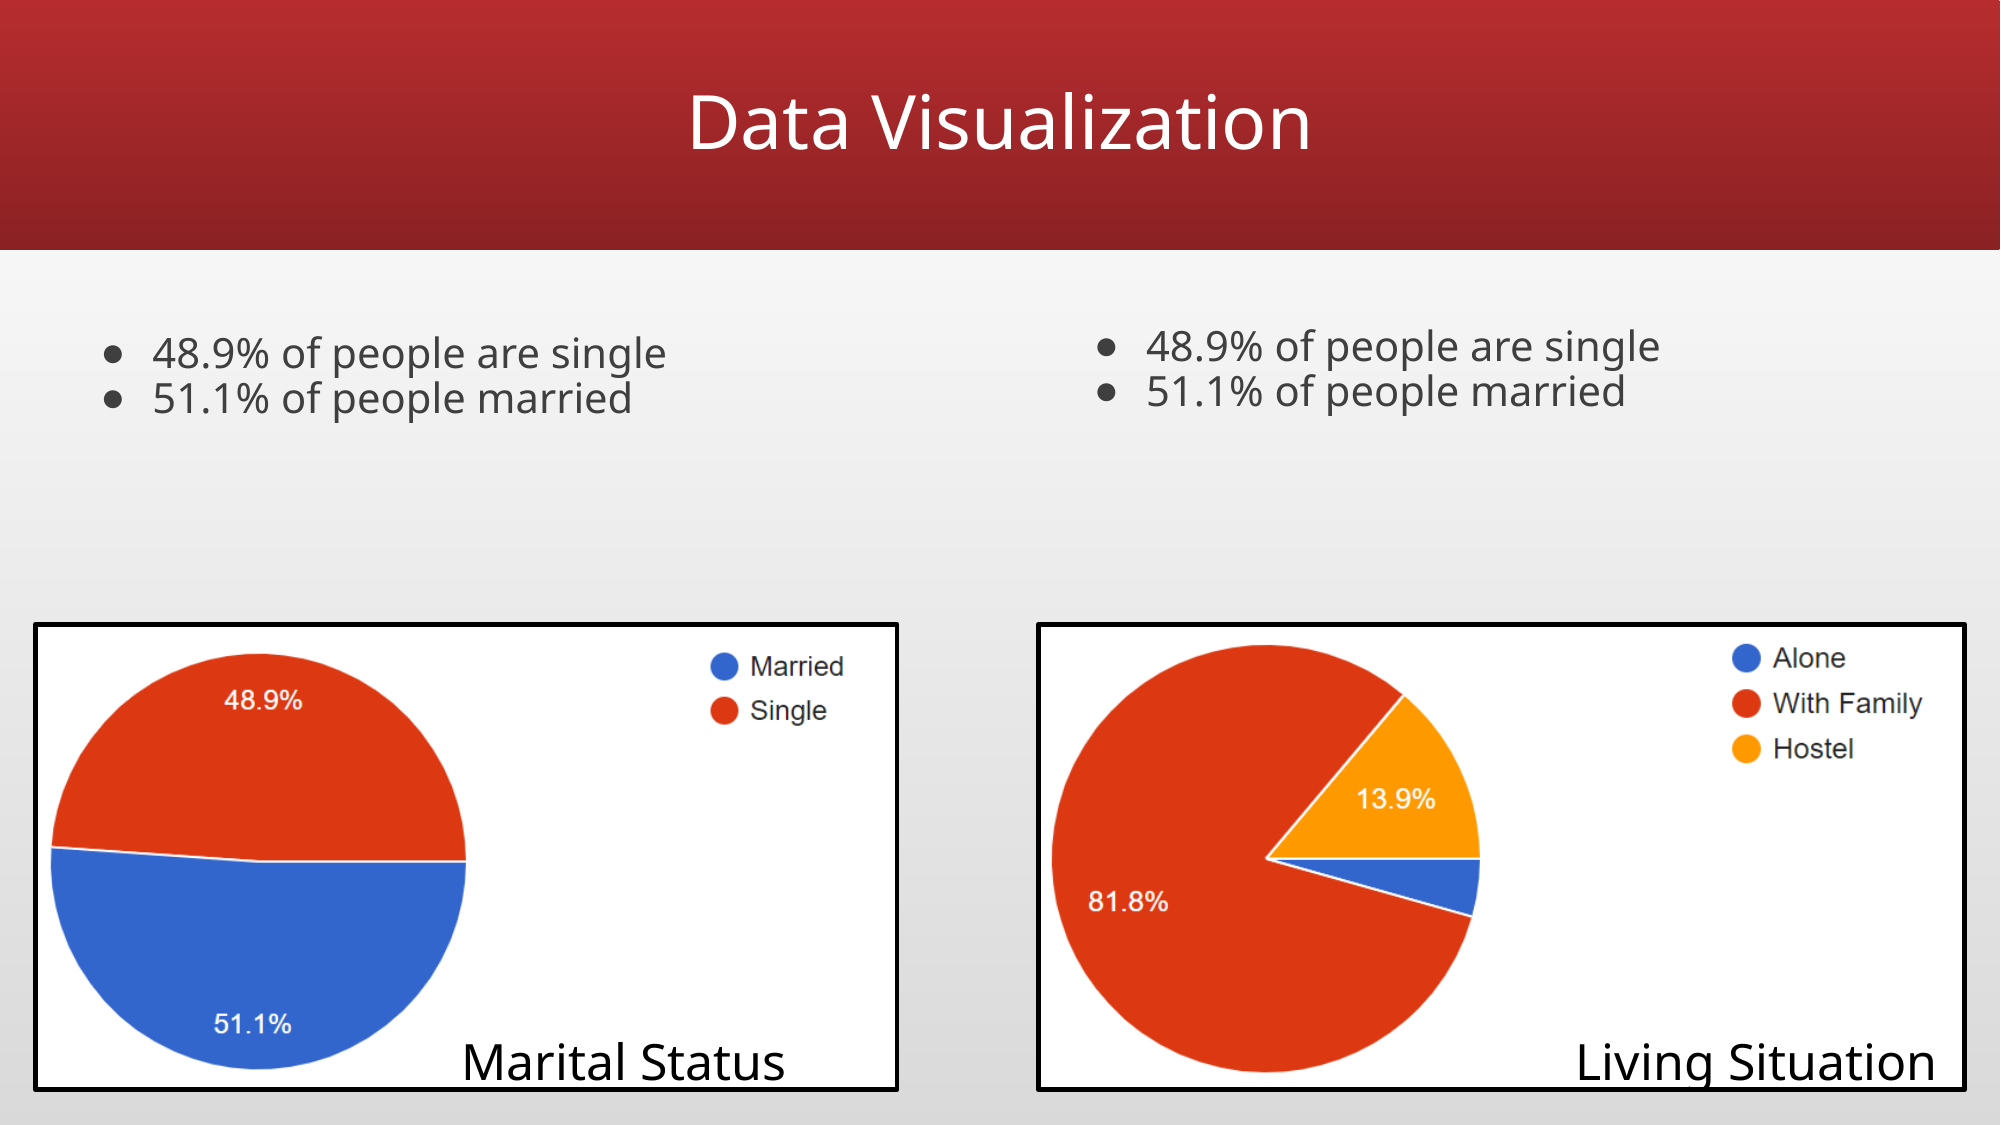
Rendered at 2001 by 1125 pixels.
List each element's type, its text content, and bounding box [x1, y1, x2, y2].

title Data Visualization [174, 16, 1825, 234]
text_box 48.9% of people are single 51.1% of people married [62, 324, 962, 575]
text_box Living Situation [1295, 1023, 2000, 1098]
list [37, 626, 895, 1088]
text_box Marital Status [195, 1023, 1053, 1098]
picture [1040, 626, 1963, 1088]
text_box 48.9% of people are single 51.1% of people married [1055, 317, 1956, 568]
